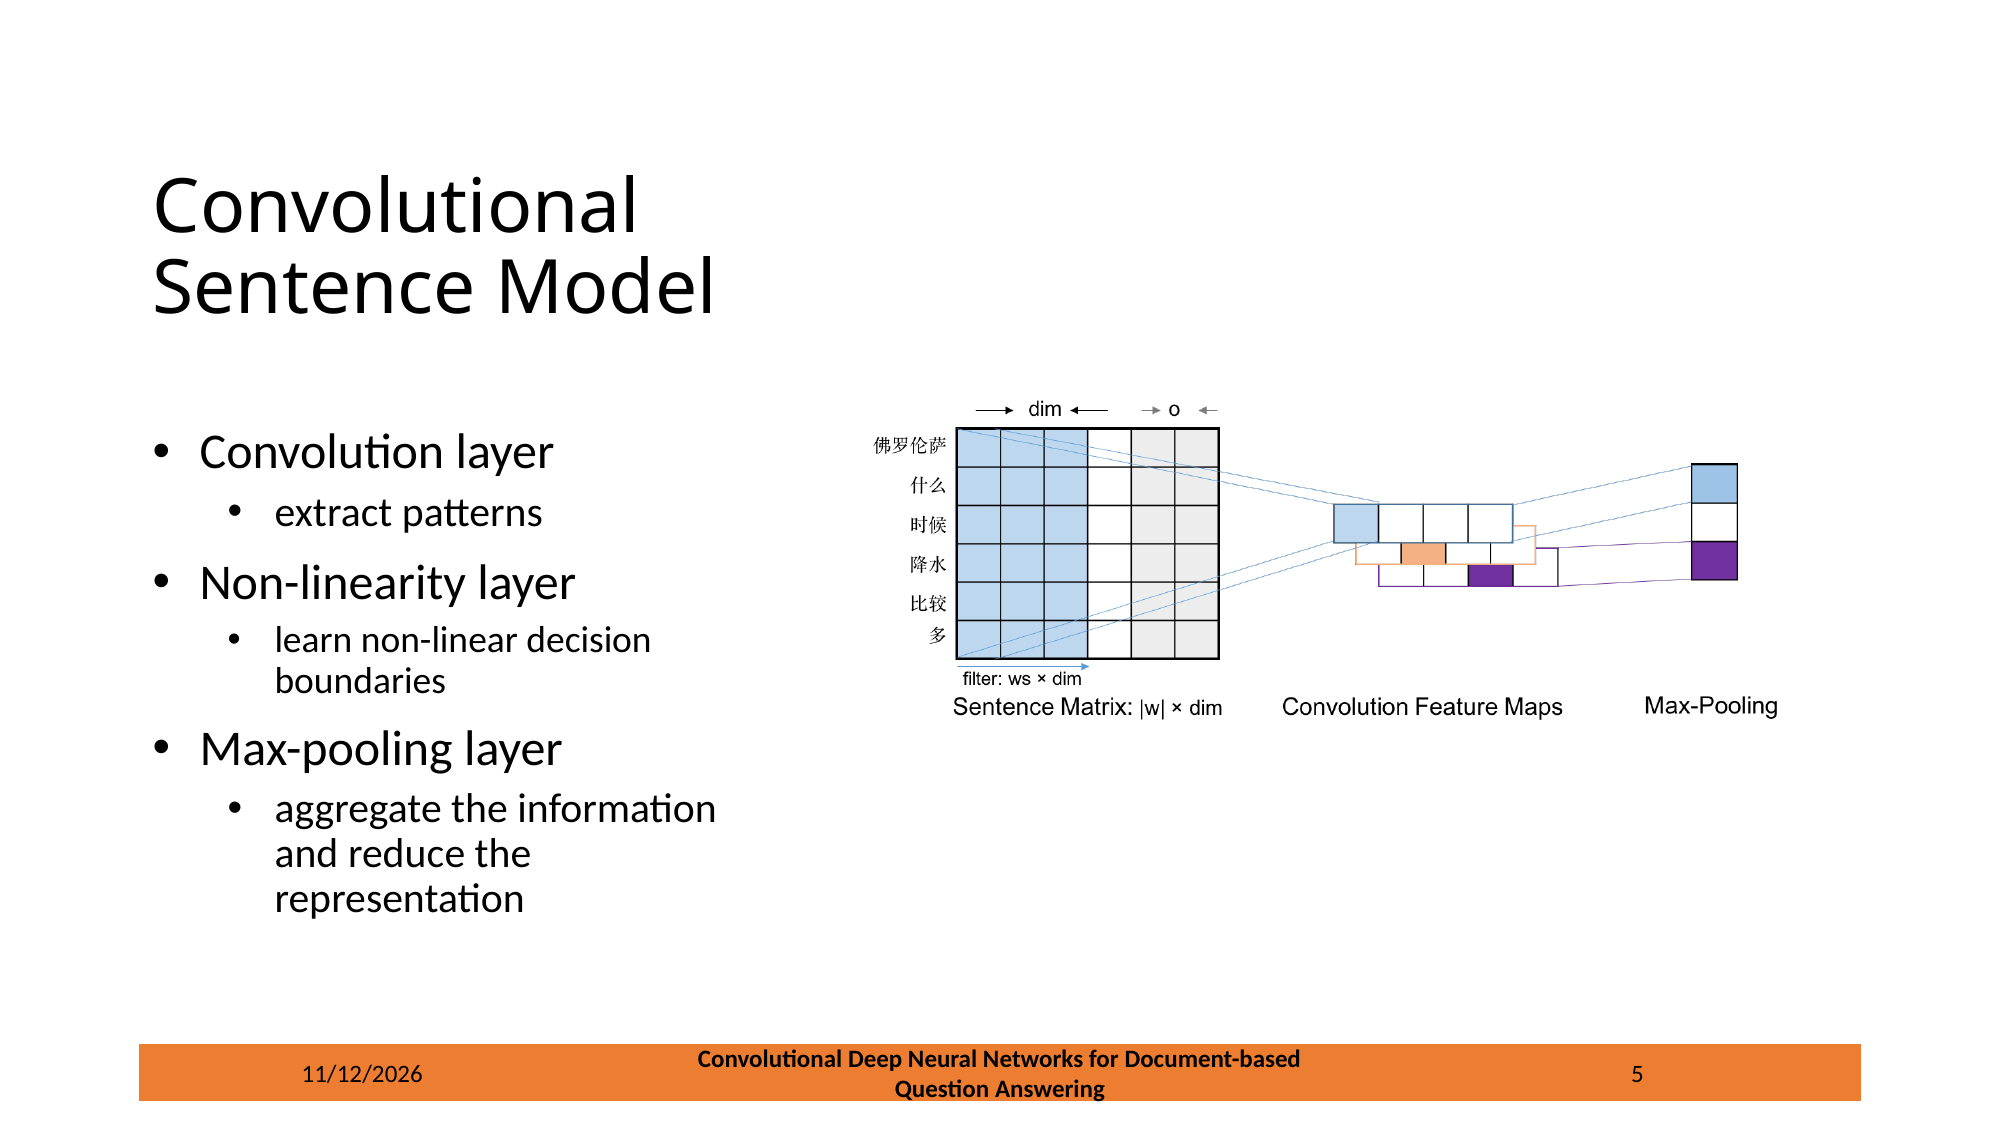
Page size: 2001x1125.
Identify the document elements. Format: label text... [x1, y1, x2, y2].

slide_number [137, 1042, 588, 1103]
slide_number 5 [1412, 1042, 1863, 1103]
footer Convolutional Deep Neural Networks for Document-based Question Answering [662, 1042, 1338, 1103]
title Convolutional Sentence Model [137, 75, 783, 337]
text_box [136, 1041, 1864, 1104]
list Convolution layer extract patterns Non-linearity layer learn non-linear decision boundaries Max-pooling layer aggregate the information and reduce the representation [137, 337, 783, 963]
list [850, 388, 1863, 735]
